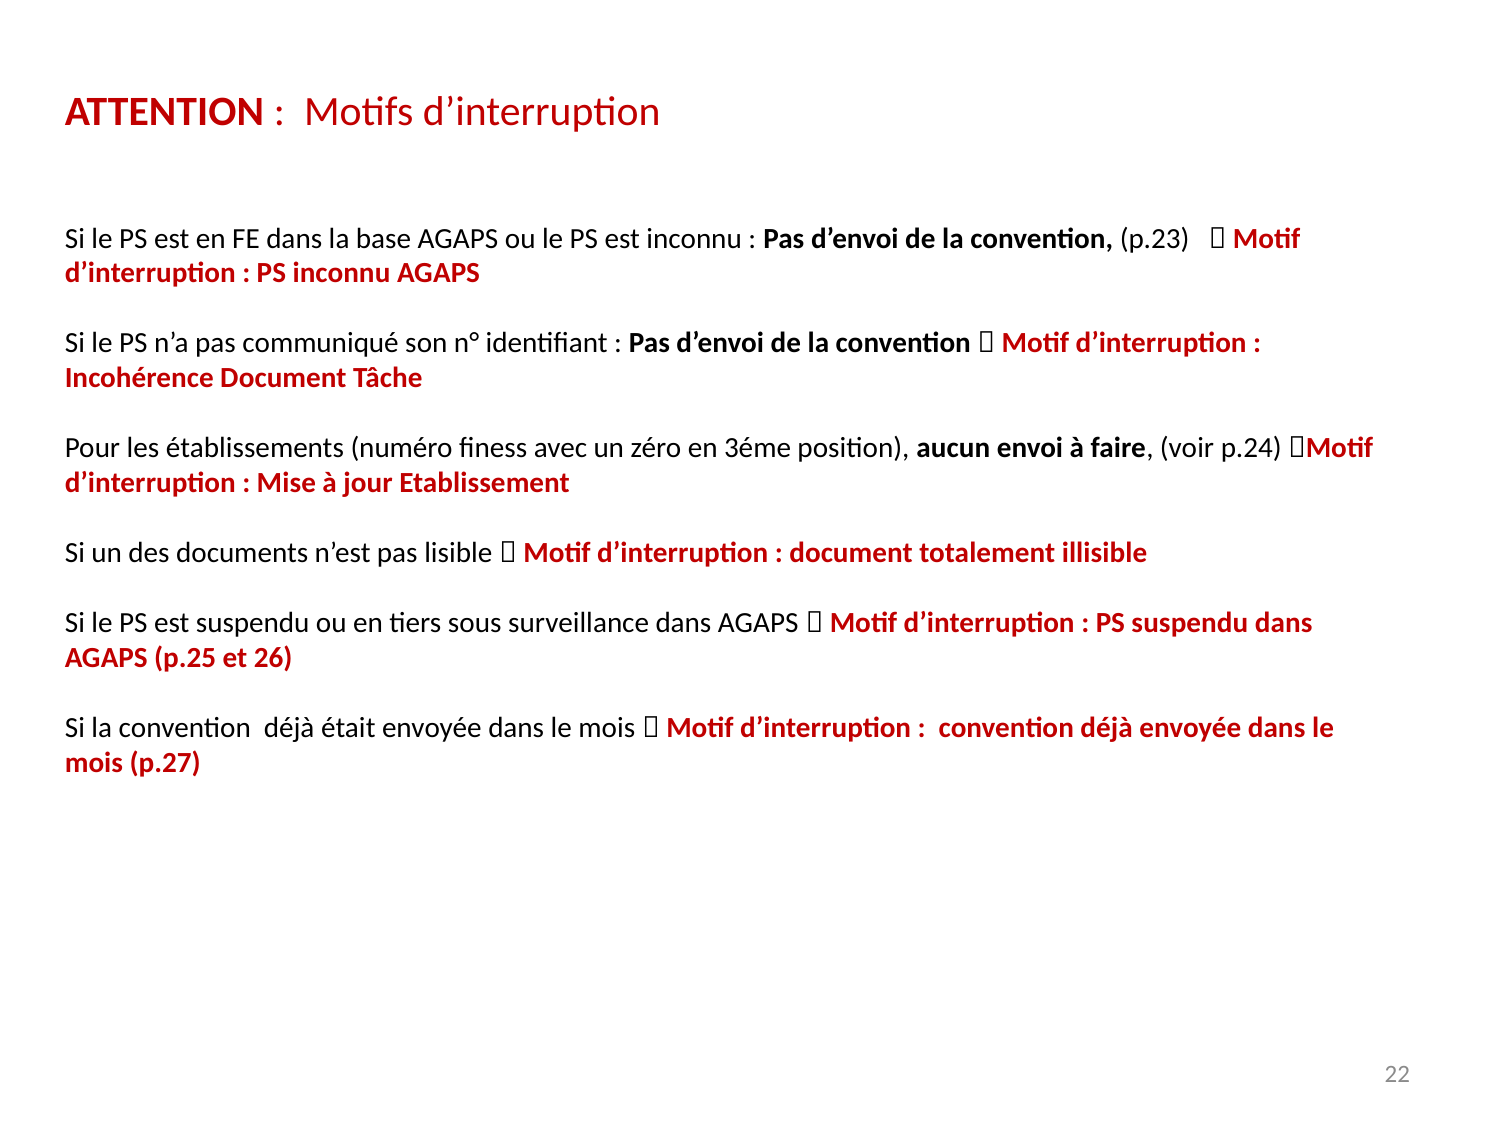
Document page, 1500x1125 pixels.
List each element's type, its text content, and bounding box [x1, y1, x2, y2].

slide_number 22 [1074, 1042, 1425, 1103]
text_box ATTENTION : Motifs d’interruption Si le PS est en FE dans la base AGAPS ou le PS est inconnu : Pas d’envoi de la convention, (p.23)  Motif d’interruption : PS inconnu AGAPS Si le PS n’a pas communiqué son n° identifiant : Pas d’envoi de la convention  Motif d’interruption : Incohérence Document Tâche Pour les établissements (numéro finess avec un zéro en 3éme position), aucun envoi à faire, (voir p.24) Motif d’interruption : Mise à jour Etablissement Si un des documents n’est pas lisible  Motif d’interruption : document totalement illisible Si le PS est suspendu ou en tiers sous surveillance dans AGAPS  Motif d’interruption : PS suspendu dans AGAPS (p.25 et 26) Si la convention déjà était envoyée dans le mois  Motif d’interruption : convention déjà envoyée dans le mois (p.27) [50, 76, 1411, 946]
